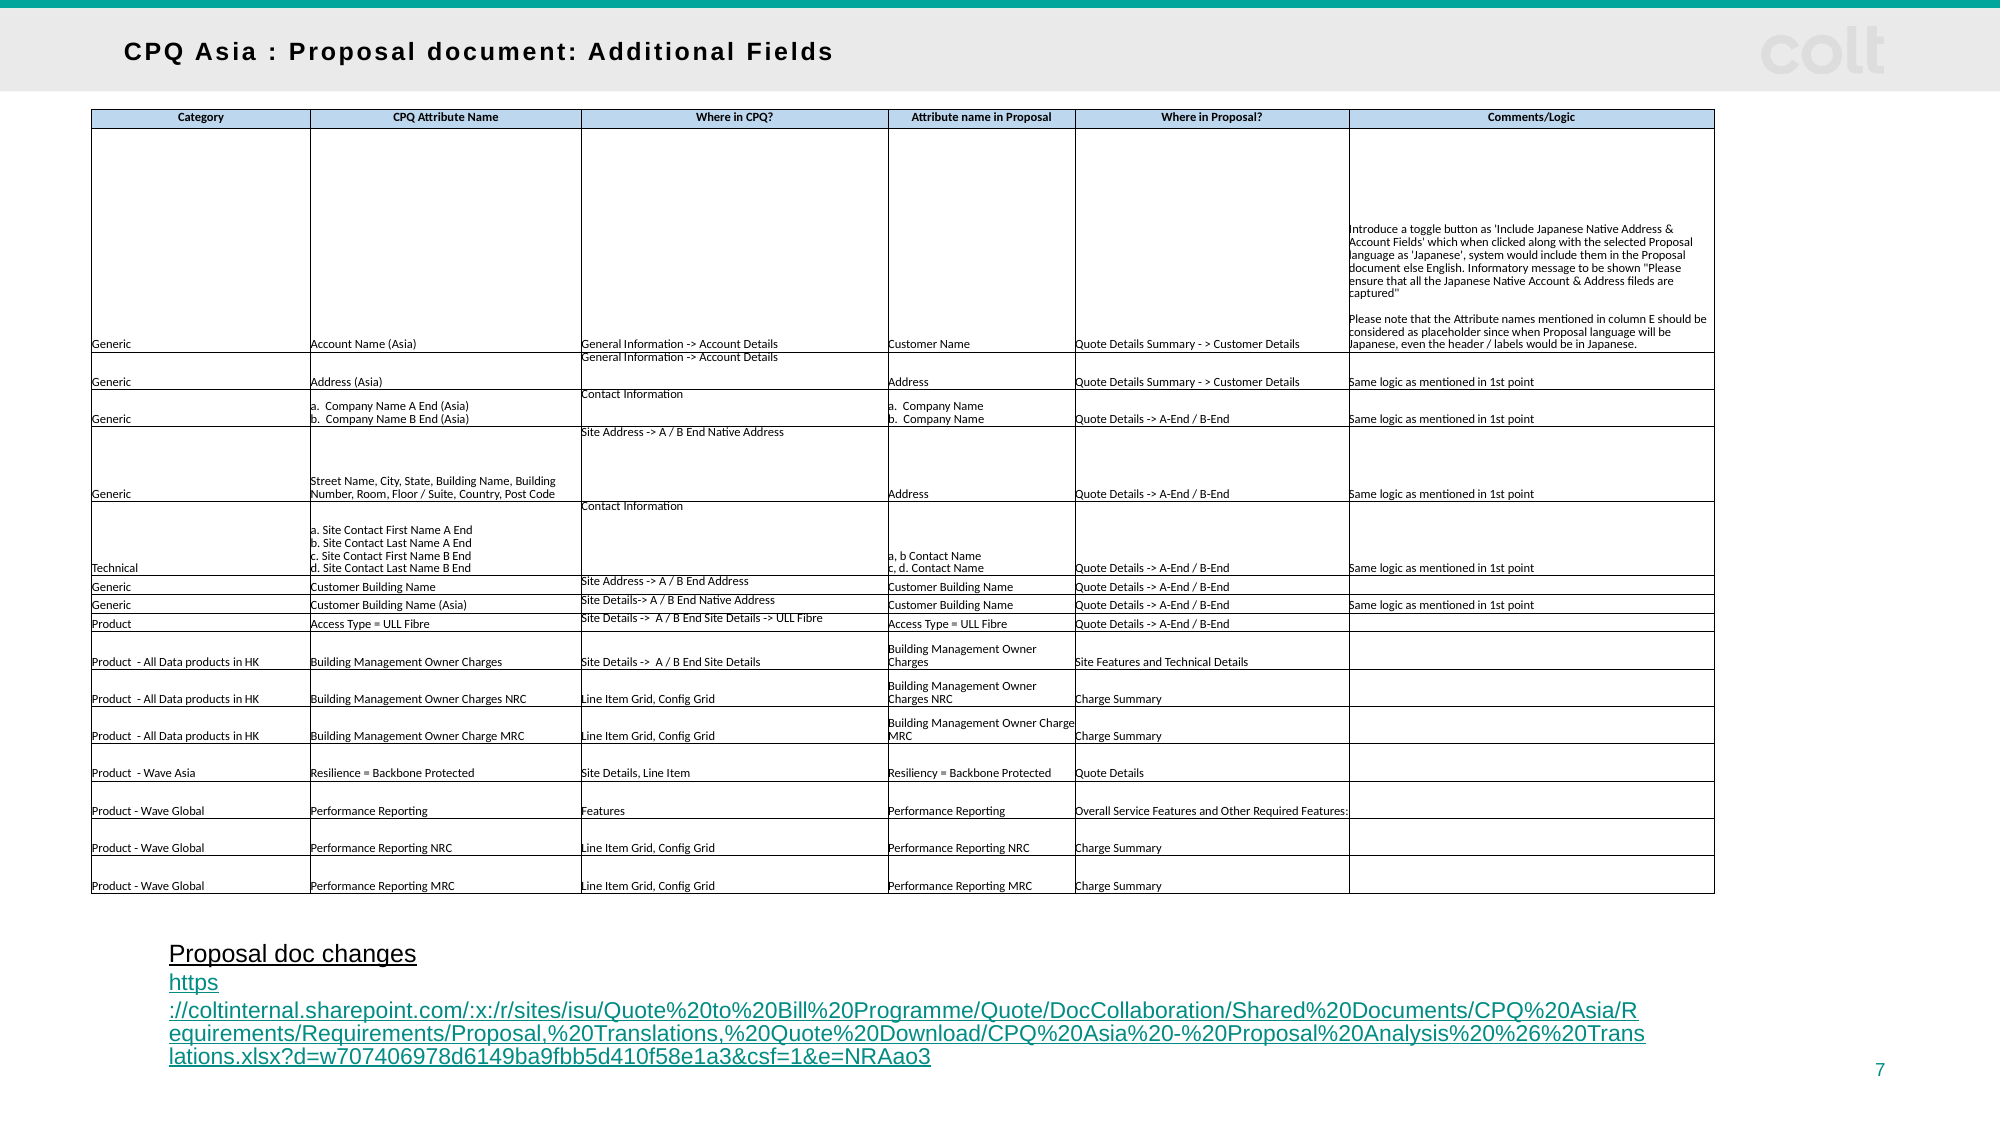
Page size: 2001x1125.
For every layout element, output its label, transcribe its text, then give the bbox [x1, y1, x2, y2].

table_cell Customer Name [889, 129, 1075, 352]
table_cell [1350, 614, 1714, 631]
table_cell a, b Contact Name c, d. Contact Name [889, 502, 1075, 575]
table_cell Charge Summary [1076, 819, 1349, 855]
table_cell Address [889, 353, 1075, 389]
table_cell Quote Details Summary - > Customer Details [1076, 129, 1349, 352]
table_cell Site Details -> A / B End Site Details [582, 632, 888, 669]
table_cell Product - All Data products in HK [92, 632, 310, 669]
table_cell Resiliency = Backbone Protected [889, 744, 1075, 781]
table_cell Generic [92, 353, 310, 389]
table_cell a. Company Name b. Company Name [889, 390, 1075, 426]
table_cell Product - Wave Global [92, 819, 310, 855]
table_cell Resilience = Backbone Protected [311, 744, 581, 781]
table_cell Charge Summary [1076, 856, 1349, 893]
text_box Proposal doc changes https://coltinternal.sharepoint.com/:x:/r/sites/isu/Quote%20to%20Bill%20Programme/Quote/DocCollaboration/Shared%20Documents/CPQ%20Asia/Requirements/Requirements/Proposal,%20Translations,%20Quote%20Download/CPQ%20Asia%20-%20Proposal%20Analysis%20%26%20Translations.xlsx?d=w707406978d6149ba9fbb5d410f58e1a3&csf=1&e=NRAao3 [154, 930, 1663, 1031]
table_cell Introduce a toggle button as 'Include Japanese Native Address & Account Fields' which when clicked along with the selected Proposal language as 'Japanese', system would include them in the Proposal document else English. Informatory message to be shown "Please ensure that all the Japanese Native Account & Address fileds are captured" Please note that the Attribute names mentioned in column E should be considered as placeholder since when Proposal language will be Japanese, even the header / labels would be in Japanese. [1350, 129, 1714, 352]
table_cell Line Item Grid, Config Grid [582, 856, 888, 893]
table_cell Customer Building Name [889, 595, 1075, 613]
table_cell General Information -> Account Details [582, 353, 888, 389]
table_cell Charge Summary [1076, 670, 1349, 706]
table_cell Performance Reporting NRC [889, 819, 1075, 855]
table_cell Quote Details [1076, 744, 1349, 781]
table_cell Generic [92, 595, 310, 613]
table_cell Generic [92, 576, 310, 594]
table_header Attribute name in Proposal [889, 110, 1075, 128]
table_cell Site Address -> A / B End Address [582, 576, 888, 594]
table_cell Generic [92, 390, 310, 426]
title CPQ Asia : Proposal document: Additional Fields [0, 8, 2000, 92]
table_header Where in Proposal? [1076, 110, 1349, 128]
table_cell Performance Reporting MRC [311, 856, 581, 893]
table_cell Features [582, 782, 888, 818]
table_cell Same logic as mentioned in 1st point [1350, 595, 1714, 613]
table_cell Quote Details -> A-End / B-End [1076, 502, 1349, 575]
table_cell Performance Reporting [889, 782, 1075, 818]
table_cell Same logic as mentioned in 1st point [1350, 353, 1714, 389]
table_cell Address [889, 427, 1075, 501]
table_cell Account Name (Asia) [311, 129, 581, 352]
table_cell Product - All Data products in HK [92, 707, 310, 743]
table_cell [1350, 576, 1714, 594]
table_cell Product - Wave Global [92, 782, 310, 818]
table_header Comments/Logic [1350, 110, 1714, 128]
table_cell Building Management Owner Charge MRC [889, 707, 1075, 743]
table_cell [1350, 782, 1714, 818]
table_cell Product [92, 614, 310, 631]
table_cell a. Site Contact First Name A End b. Site Contact Last Name A End c. Site Contact First Name B End d. Site Contact Last Name B End [311, 502, 581, 575]
table_cell Building Management Owner Charges [889, 632, 1075, 669]
table_cell Customer Building Name [311, 576, 581, 594]
table_cell Contact Information [582, 502, 888, 575]
table_header CPQ Attribute Name [311, 110, 581, 128]
table_cell Building Management Owner Charge MRC [311, 707, 581, 743]
table_cell Quote Details -> A-End / B-End [1076, 614, 1349, 631]
table_cell Line Item Grid, Config Grid [582, 819, 888, 855]
table_cell Quote Details Summary - > Customer Details [1076, 353, 1349, 389]
table_cell Address (Asia) [311, 353, 581, 389]
table_cell Customer Building Name [889, 576, 1075, 594]
table_cell [1350, 670, 1714, 706]
table_cell Technical [92, 502, 310, 575]
table_cell Performance Reporting [311, 782, 581, 818]
table_cell [1350, 744, 1714, 781]
table_cell Building Management Owner Charges NRC [889, 670, 1075, 706]
table_cell Site Details -> A / B End Site Details -> ULL Fibre [582, 614, 888, 631]
table_cell [1350, 856, 1714, 893]
table_cell Quote Details -> A-End / B-End [1076, 427, 1349, 501]
table_cell Quote Details -> A-End / B-End [1076, 390, 1349, 426]
slide_number 7 [1821, 1059, 1886, 1080]
table_cell [1350, 707, 1714, 743]
table_cell Performance Reporting NRC [311, 819, 581, 855]
table_cell [1350, 632, 1714, 669]
table_cell Same logic as mentioned in 1st point [1350, 390, 1714, 426]
table_cell Same logic as mentioned in 1st point [1350, 502, 1714, 575]
table_cell Line Item Grid, Config Grid [582, 670, 888, 706]
table_header Category [92, 110, 310, 128]
table_cell Product - Wave Global [92, 856, 310, 893]
table_cell Charge Summary [1076, 707, 1349, 743]
table_cell Product - All Data products in HK [92, 670, 310, 706]
table_cell Quote Details -> A-End / B-End [1076, 576, 1349, 594]
table_cell Product - Wave Asia [92, 744, 310, 781]
table_cell Quote Details -> A-End / B-End [1076, 595, 1349, 613]
table_cell a. Company Name A End (Asia) b. Company Name B End (Asia) [311, 390, 581, 426]
table_cell Site Features and Technical Details [1076, 632, 1349, 669]
table_cell Building Management Owner Charges [311, 632, 581, 669]
table_cell Access Type = ULL Fibre [311, 614, 581, 631]
table_cell Customer Building Name (Asia) [311, 595, 581, 613]
table_cell Contact Information [582, 390, 888, 426]
table_cell Site Details, Line Item [582, 744, 888, 781]
table_cell Same logic as mentioned in 1st point [1350, 427, 1714, 501]
table_cell Street Name, City, State, Building Name, Building Number, Room, Floor / Suite, Country, Post Code [311, 427, 581, 501]
table_cell Access Type = ULL Fibre [889, 614, 1075, 631]
table_header Where in CPQ? [582, 110, 888, 128]
table_cell Line Item Grid, Config Grid [582, 707, 888, 743]
table_cell Performance Reporting MRC [889, 856, 1075, 893]
table_cell Generic [92, 129, 310, 352]
table_cell Generic [92, 427, 310, 501]
table_cell Site Address -> A / B End Native Address [582, 427, 888, 501]
table_cell [1350, 819, 1714, 855]
table_cell Building Management Owner Charges NRC [311, 670, 581, 706]
table_cell Site Details-> A / B End Native Address [582, 595, 888, 613]
table_cell Overall Service Features and Other Required Features: [1076, 782, 1349, 818]
table_cell General Information -> Account Details [582, 129, 888, 352]
